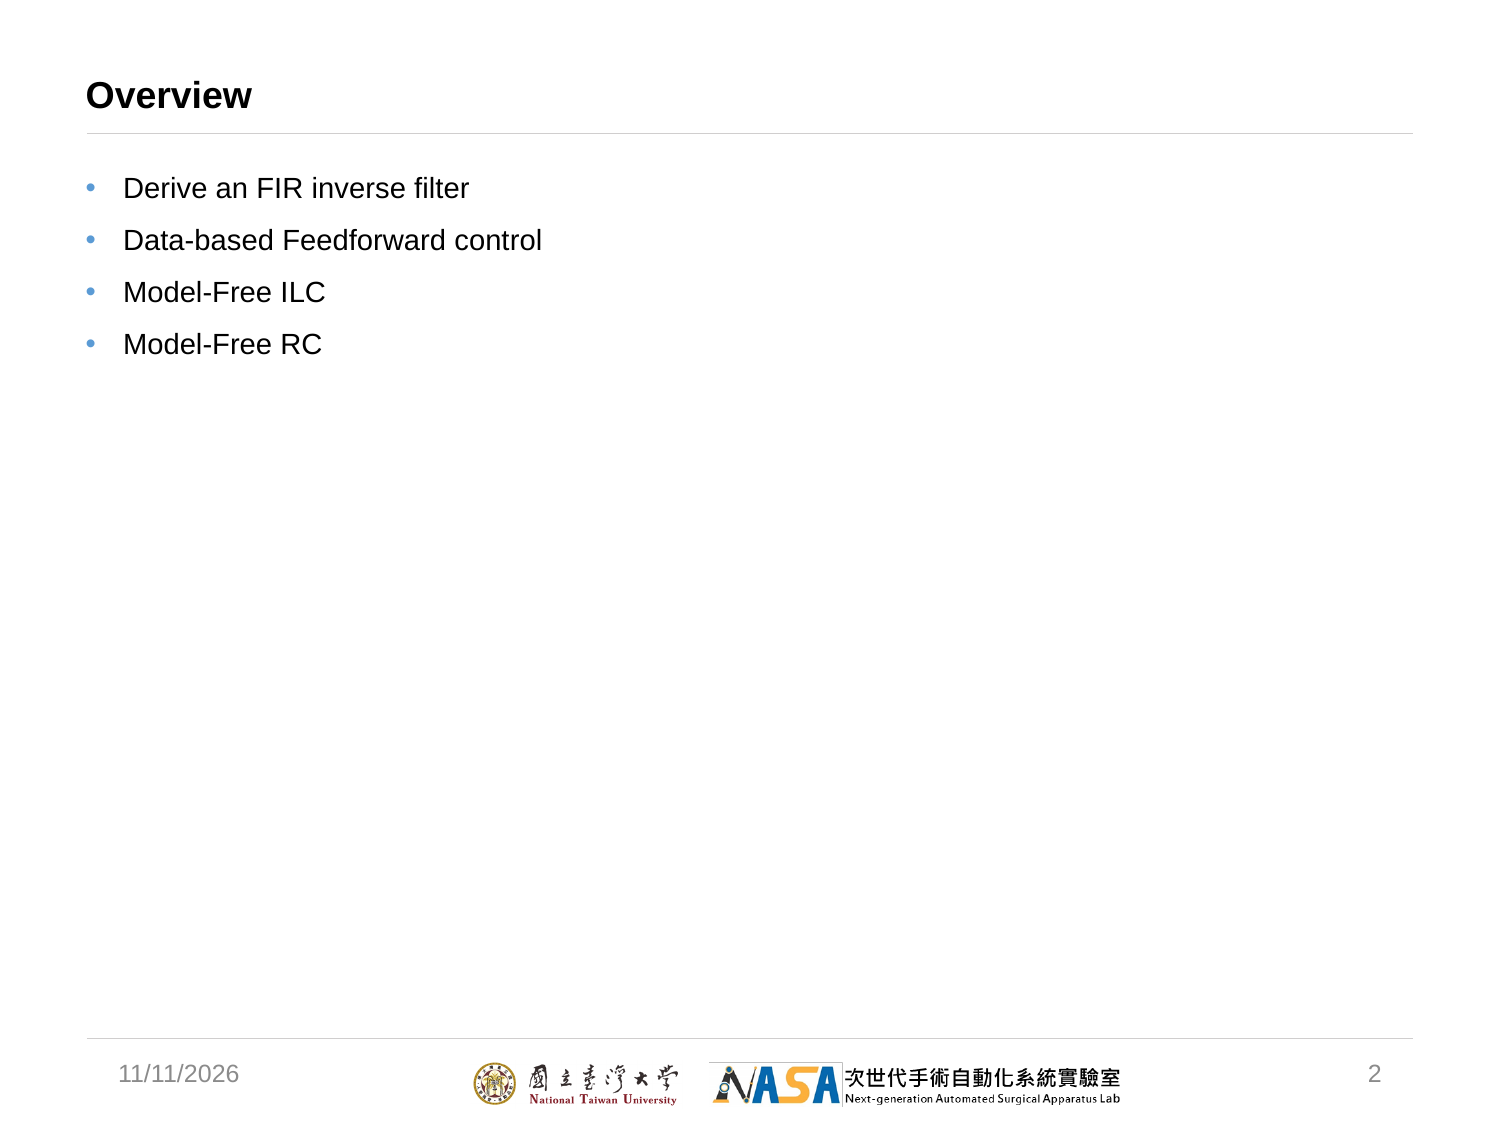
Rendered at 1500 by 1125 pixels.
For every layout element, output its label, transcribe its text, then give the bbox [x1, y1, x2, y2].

picture [709, 1057, 1134, 1112]
list Derive an FIR inverse filter Data-based Feedforward control Model-Free ILC Model-Free RC [70, 165, 1430, 1014]
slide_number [103, 1042, 441, 1103]
title Overview [70, 59, 1430, 132]
slide_number 2 [1059, 1042, 1397, 1103]
picture [470, 1060, 683, 1109]
